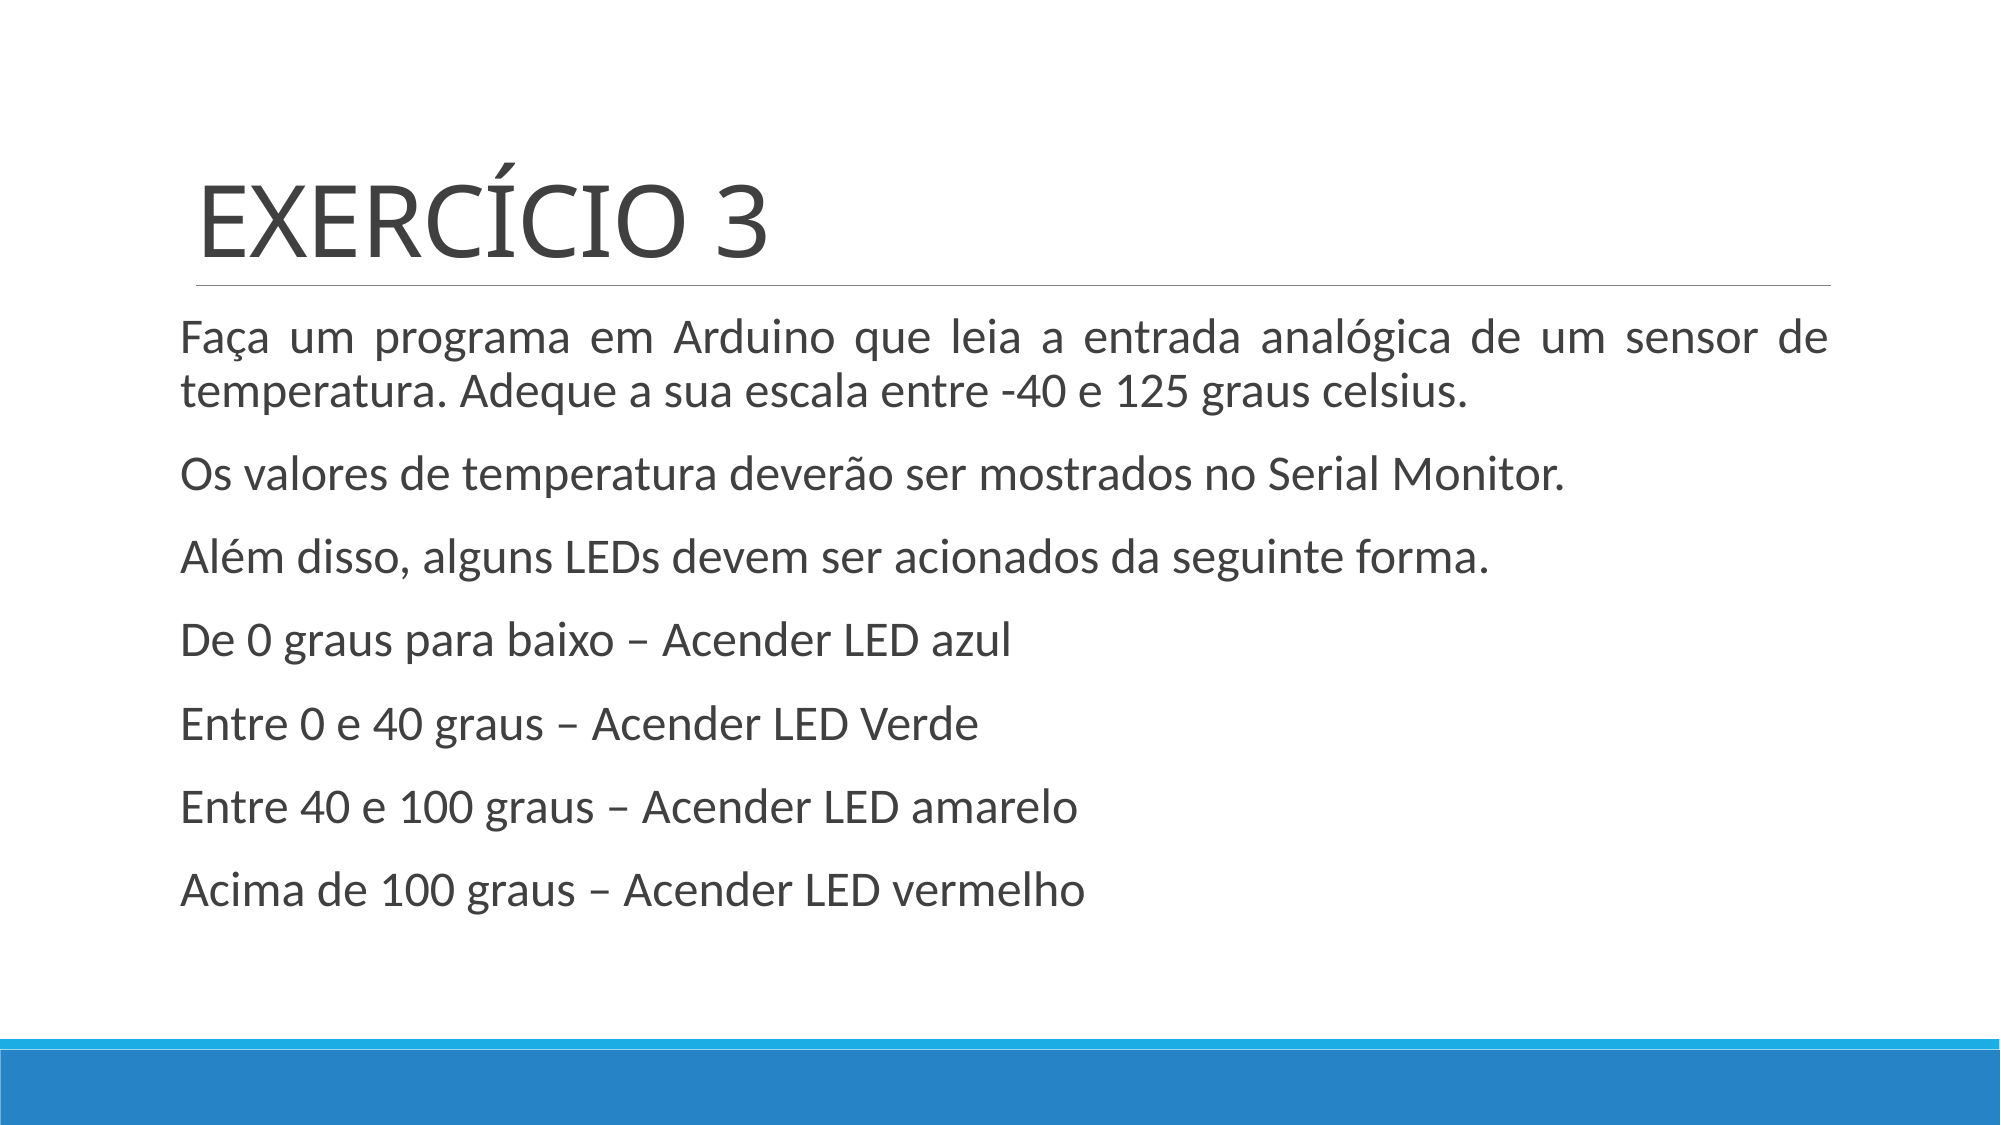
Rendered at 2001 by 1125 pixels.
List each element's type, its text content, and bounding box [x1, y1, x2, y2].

list Faça um programa em Arduino que leia a entrada analógica de um sensor de temperatura. Adeque a sua escala entre -40 e 125 graus celsius. Os valores de temperatura deverão ser mostrados no Serial Monitor. Além disso, alguns LEDs devem ser acionados da seguinte forma. De 0 graus para baixo – Acender LED azul Entre 0 e 40 graus – Acender LED Verde Entre 40 e 100 graus – Acender LED amarelo Acima de 100 graus – Acender LED vermelho [180, 302, 1830, 1029]
title EXERCÍCIO 3 [180, 47, 1830, 285]
